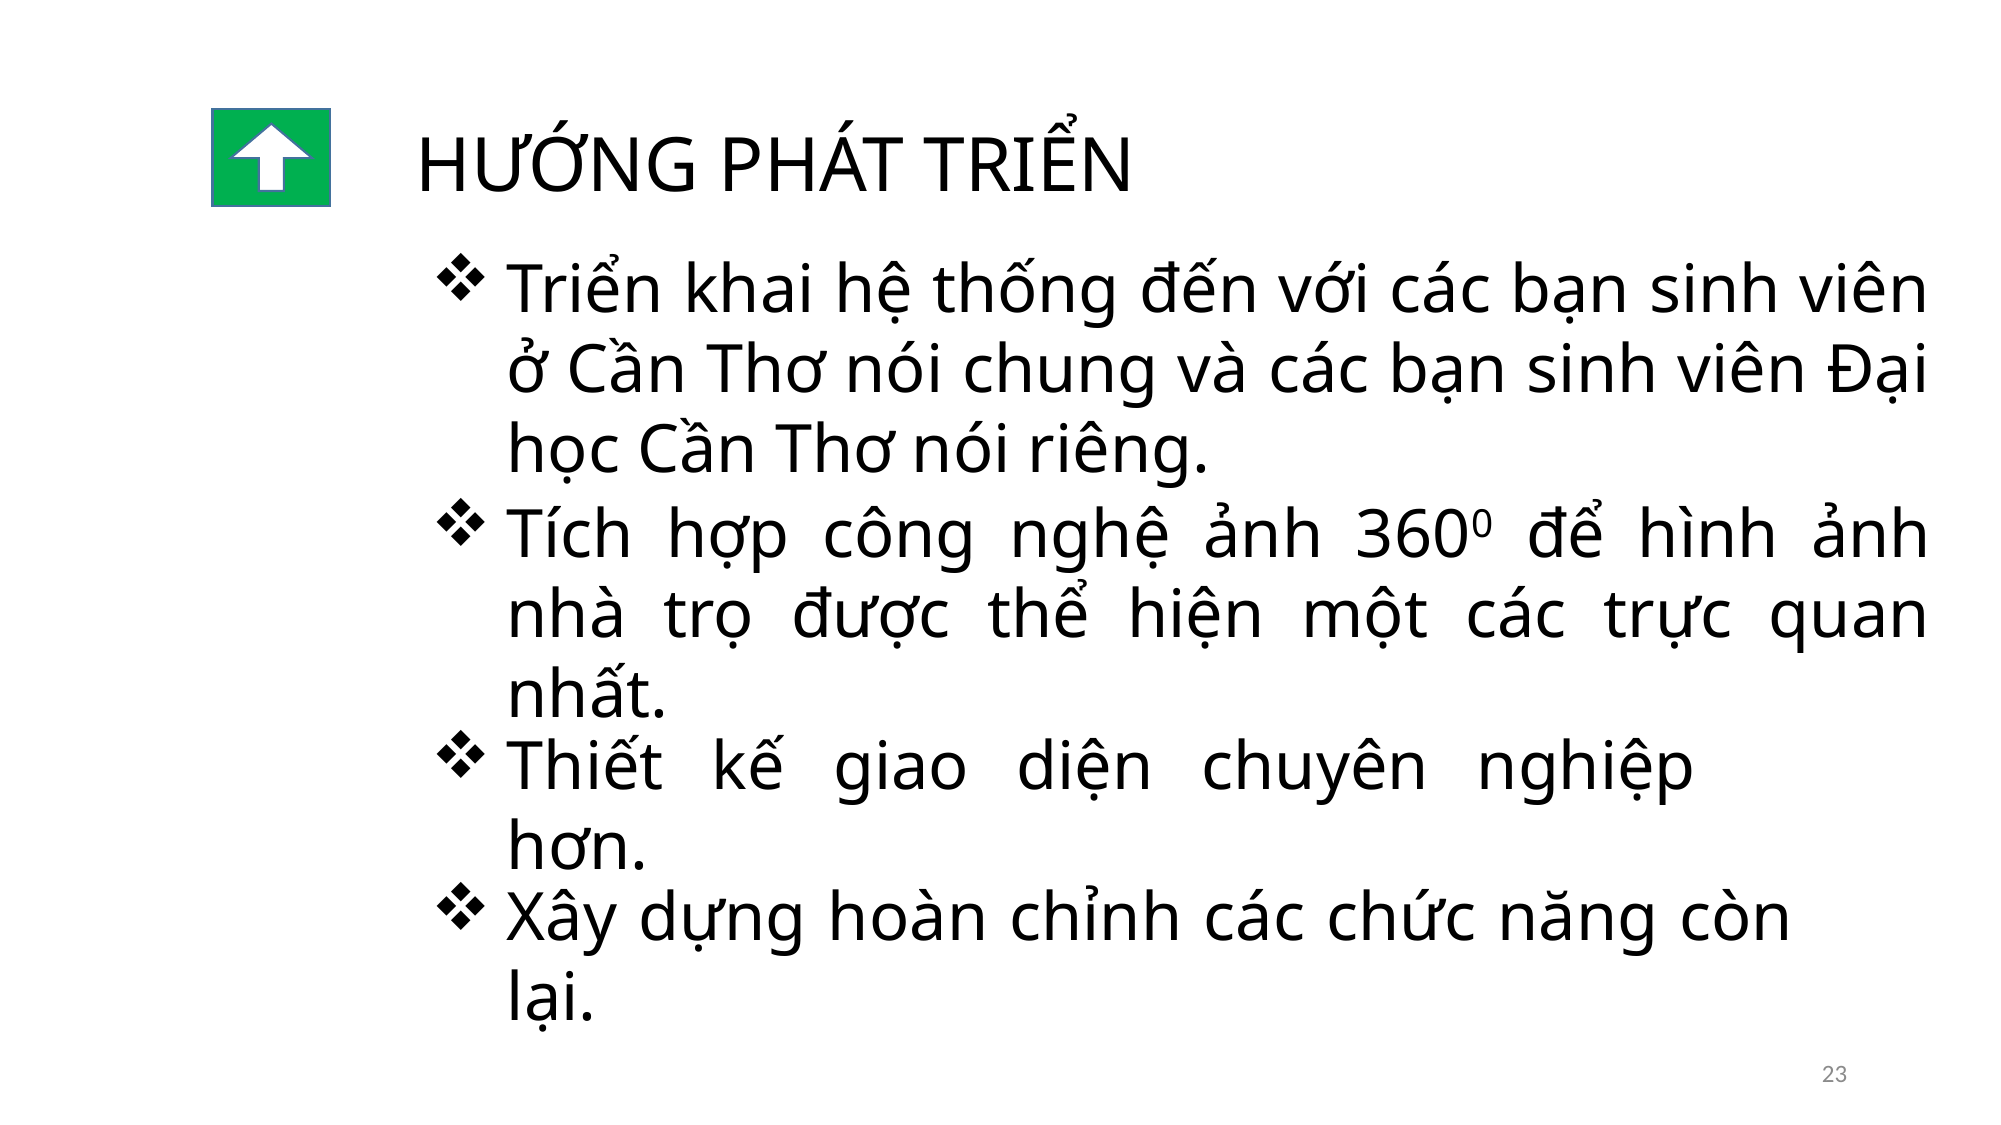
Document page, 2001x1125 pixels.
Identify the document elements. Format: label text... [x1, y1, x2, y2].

text_box Triển khai hệ thống đến với các bạn sinh viên ở Cần Thơ nói chung và các bạn sinh viên Đại học Cần Thơ nói riêng. [416, 238, 1947, 483]
text_box Tích hợp công nghệ ảnh 3600 để hình ảnh nhà trọ được thể hiện một các trực quan nhất. [416, 483, 1947, 739]
text_box Xây dựng hoàn chỉnh các chức năng còn lại. [417, 866, 1810, 1042]
text_box HƯỚNG PHÁT TRIỂN [400, 108, 1152, 214]
slide_number 23 [1412, 1042, 1863, 1103]
text_box Thiết kế giao diện chuyên nghiệp hơn. [417, 715, 1712, 866]
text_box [212, 108, 331, 206]
